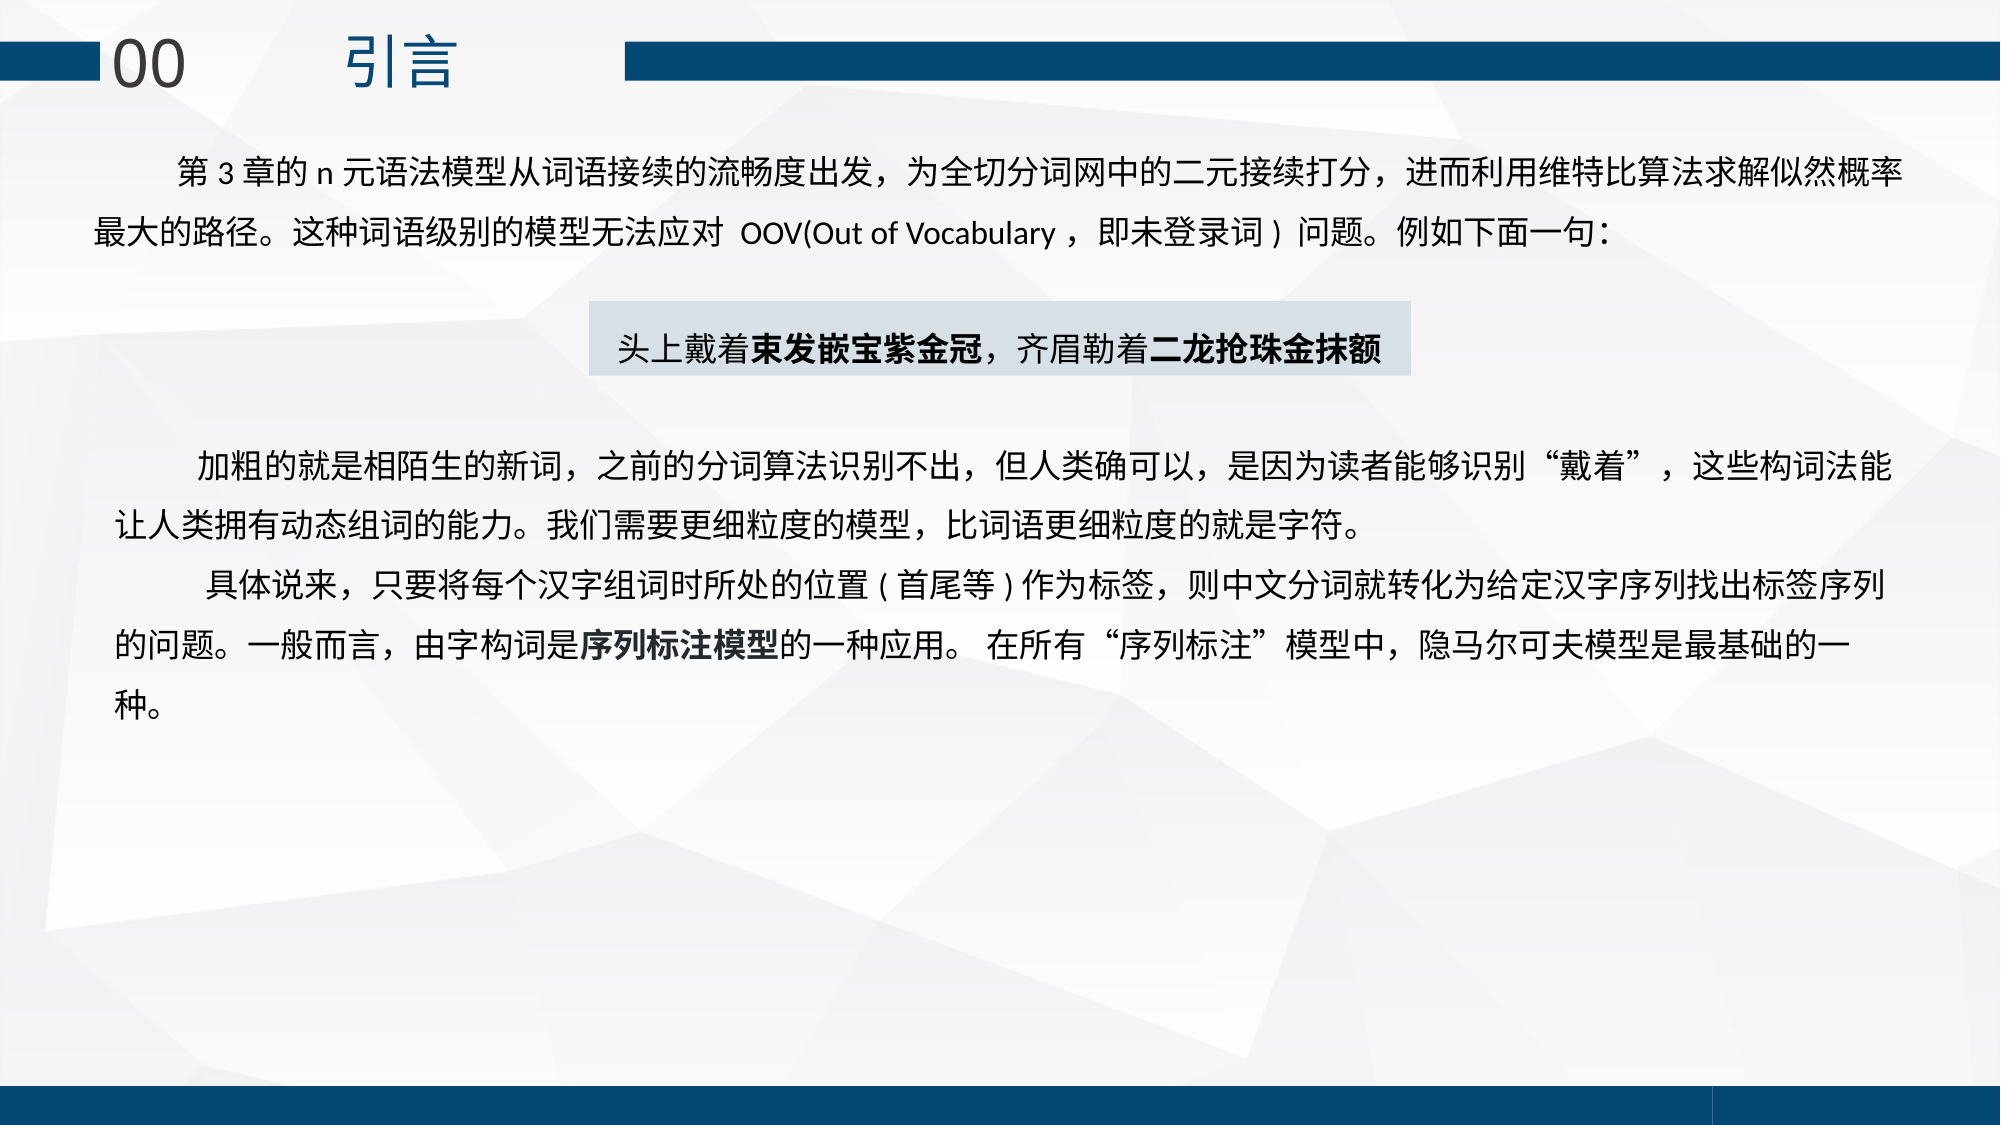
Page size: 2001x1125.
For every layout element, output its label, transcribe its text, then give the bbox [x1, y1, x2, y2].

text_box 头上戴着束发嵌宝紫金冠，齐眉勒着二龙抢珠金抹额 [589, 301, 1411, 376]
text_box [0, 41, 90, 82]
text_box 第3章的n元语法模型从词语接续的流畅度出发，为全切分词网中的二元接续打分，进而利用维特比算法求解似然概率最大的路径。这种词语级别的模型无法应对 OOV(Out of Vocabulary，即未登录词) 问题。例如下面一句： [78, 124, 1922, 259]
picture [0, 0, 2001, 1125]
text_box [672, 41, 2000, 82]
text_box [0, 1085, 1713, 1125]
text_box 加粗的就是相陌生的新词，之前的分词算法识别不出，但人类确可以，是因为读者能够识别“戴着”，这些构词法能让人类拥有动态组词的能力。我们需要更细粒度的模型，比词语更细粒度的就是字符。 具体说来，只要将每个汉字组词时所处的位置(首尾等)作为标签，则中文分词就转化为给定汉字序列找出标签序列的问题。一般而言，由字构词是序列标注模型的一种应用。 在所有“序列标注”模型中，隐马尔可夫模型是最基础的一种。 [99, 417, 1922, 732]
text_box [1713, 1085, 2000, 1125]
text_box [90, 13, 672, 110]
